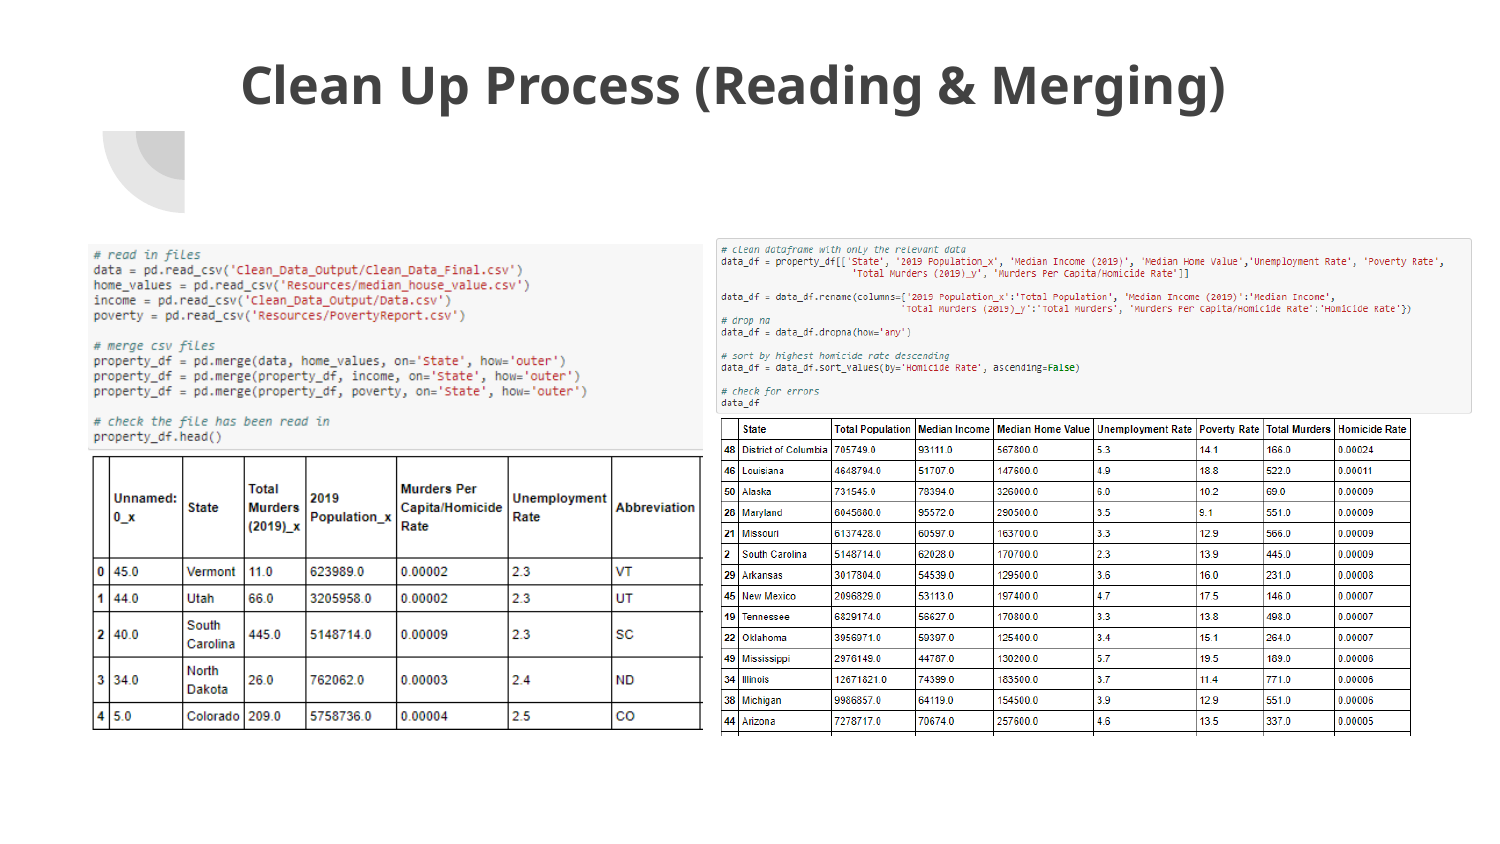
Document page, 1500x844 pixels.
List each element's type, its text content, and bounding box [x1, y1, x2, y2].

title Clean Up Process (Reading & Merging) [225, 37, 1379, 179]
picture [87, 244, 703, 730]
picture [714, 238, 1490, 736]
